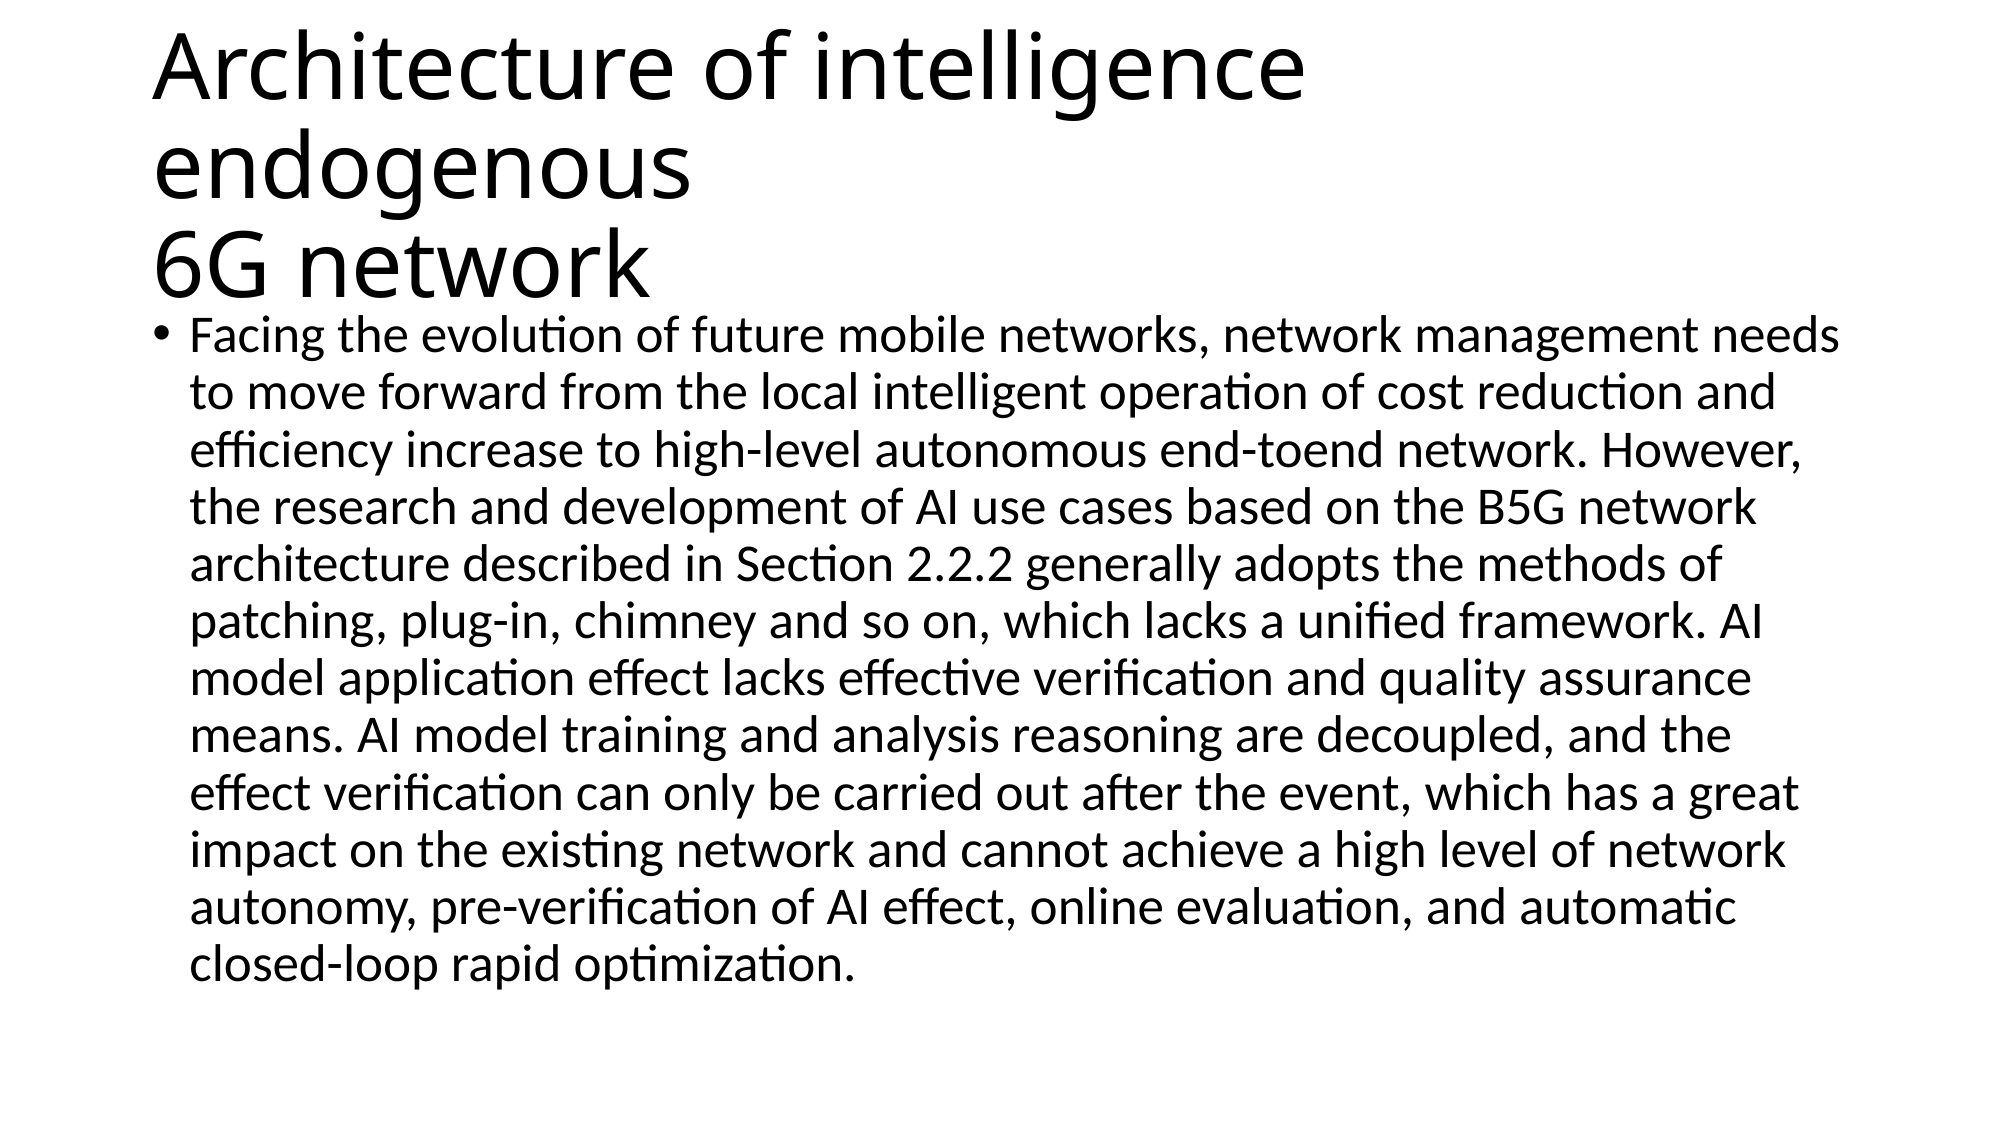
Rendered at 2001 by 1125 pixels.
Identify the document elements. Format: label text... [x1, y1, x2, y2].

title Architecture of intelligence endogenous 6G network [137, 59, 1863, 278]
list Facing the evolution of future mobile networks, network management needs to move forward from the local intelligent operation of cost reduction and efficiency increase to high-level autonomous end-toend network. However, the research and development of AI use cases based on the B5G network architecture described in Section 2.2.2 generally adopts the methods of patching, plug-in, chimney and so on, which lacks a unified framework. AI model application effect lacks effective verification and quality assurance means. AI model training and analysis reasoning are decoupled, and the effect verification can only be carried out after the event, which has a great impact on the existing network and cannot achieve a high level of network autonomy, pre-verification of AI effect, online evaluation, and automatic closed-loop rapid optimization. [137, 299, 1863, 1014]
